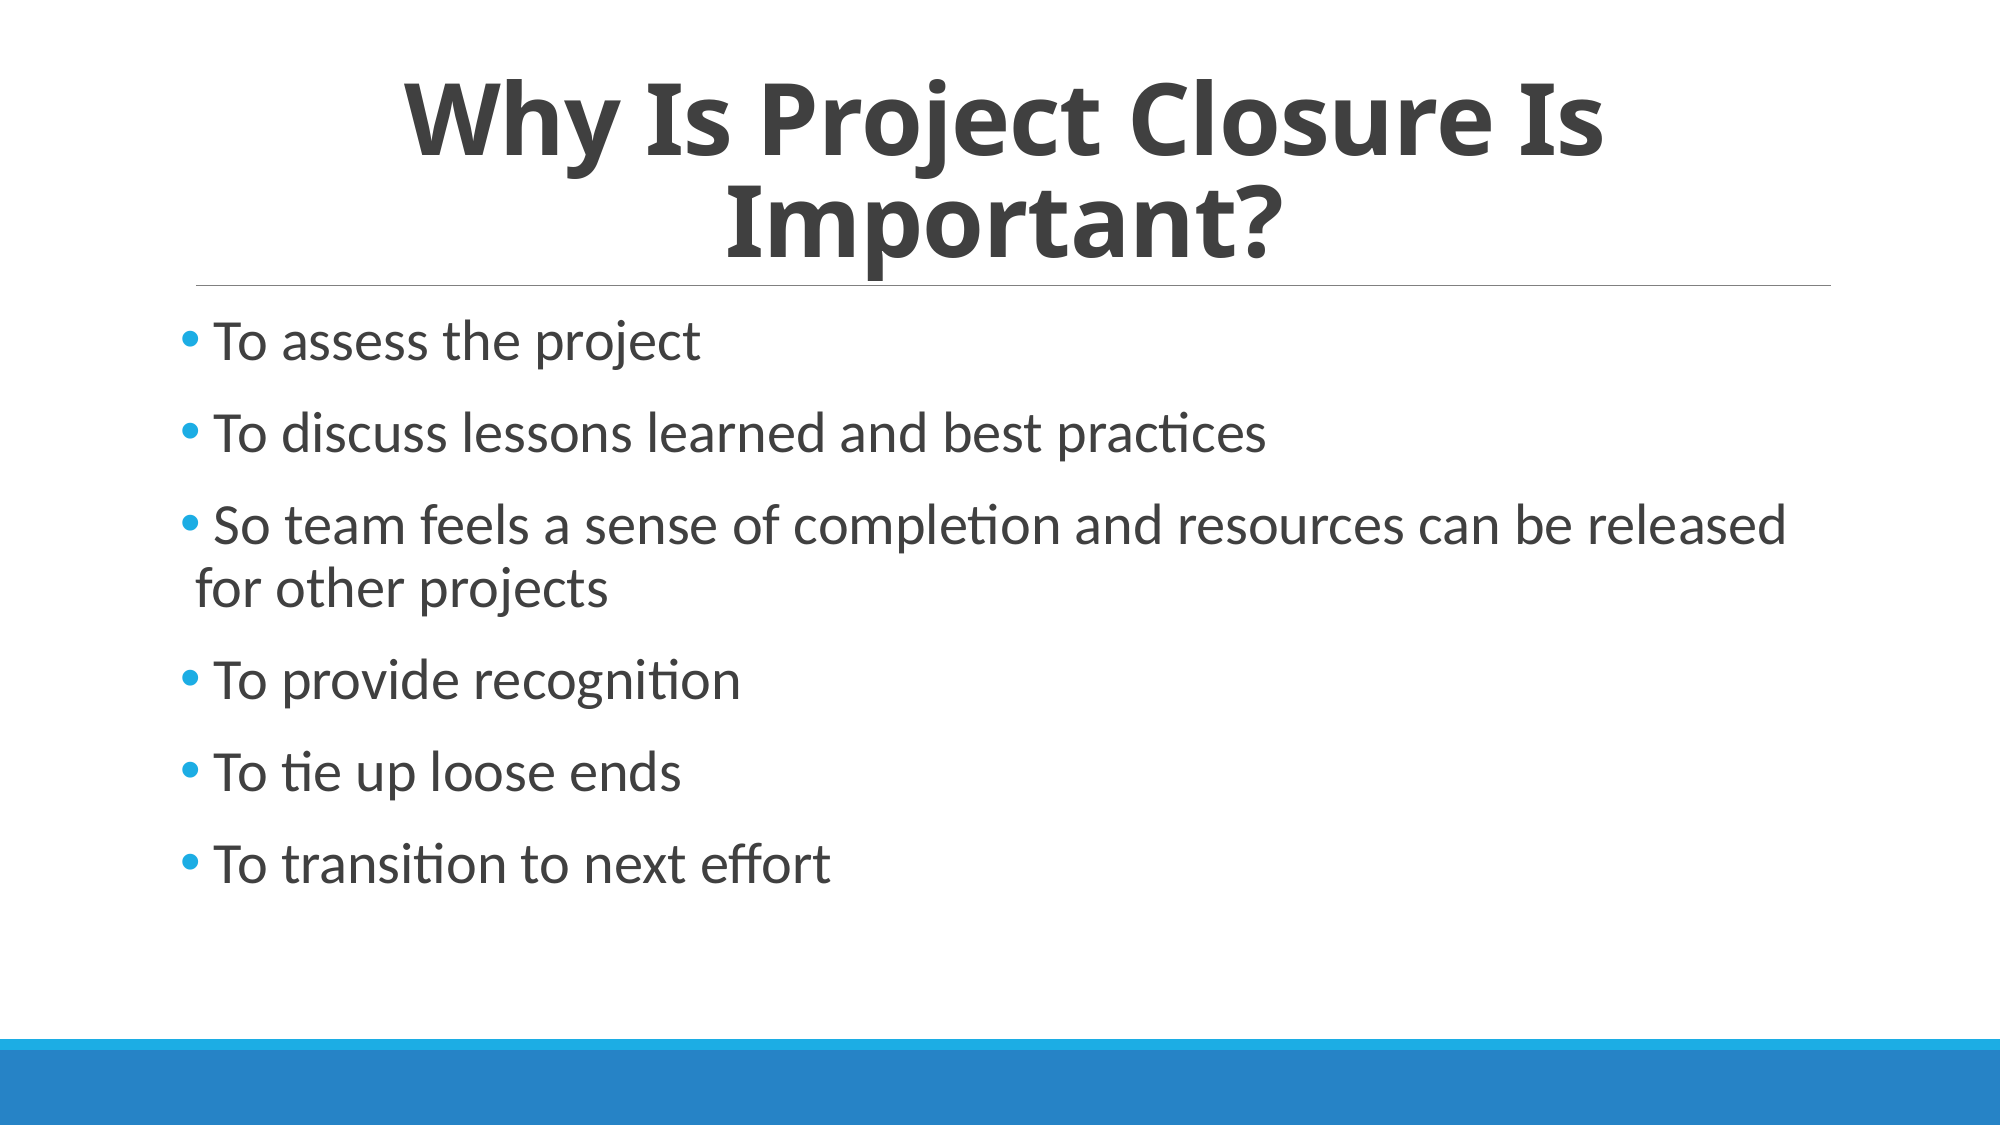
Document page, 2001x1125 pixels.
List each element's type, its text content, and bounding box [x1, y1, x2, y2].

list To assess the project To discuss lessons learned and best practices So team feels a sense of completion and resources can be released for other projects To provide recognition To tie up loose ends To transition to next effort [180, 302, 1830, 963]
title Why Is Project Closure Is Important? [180, 47, 1830, 285]
